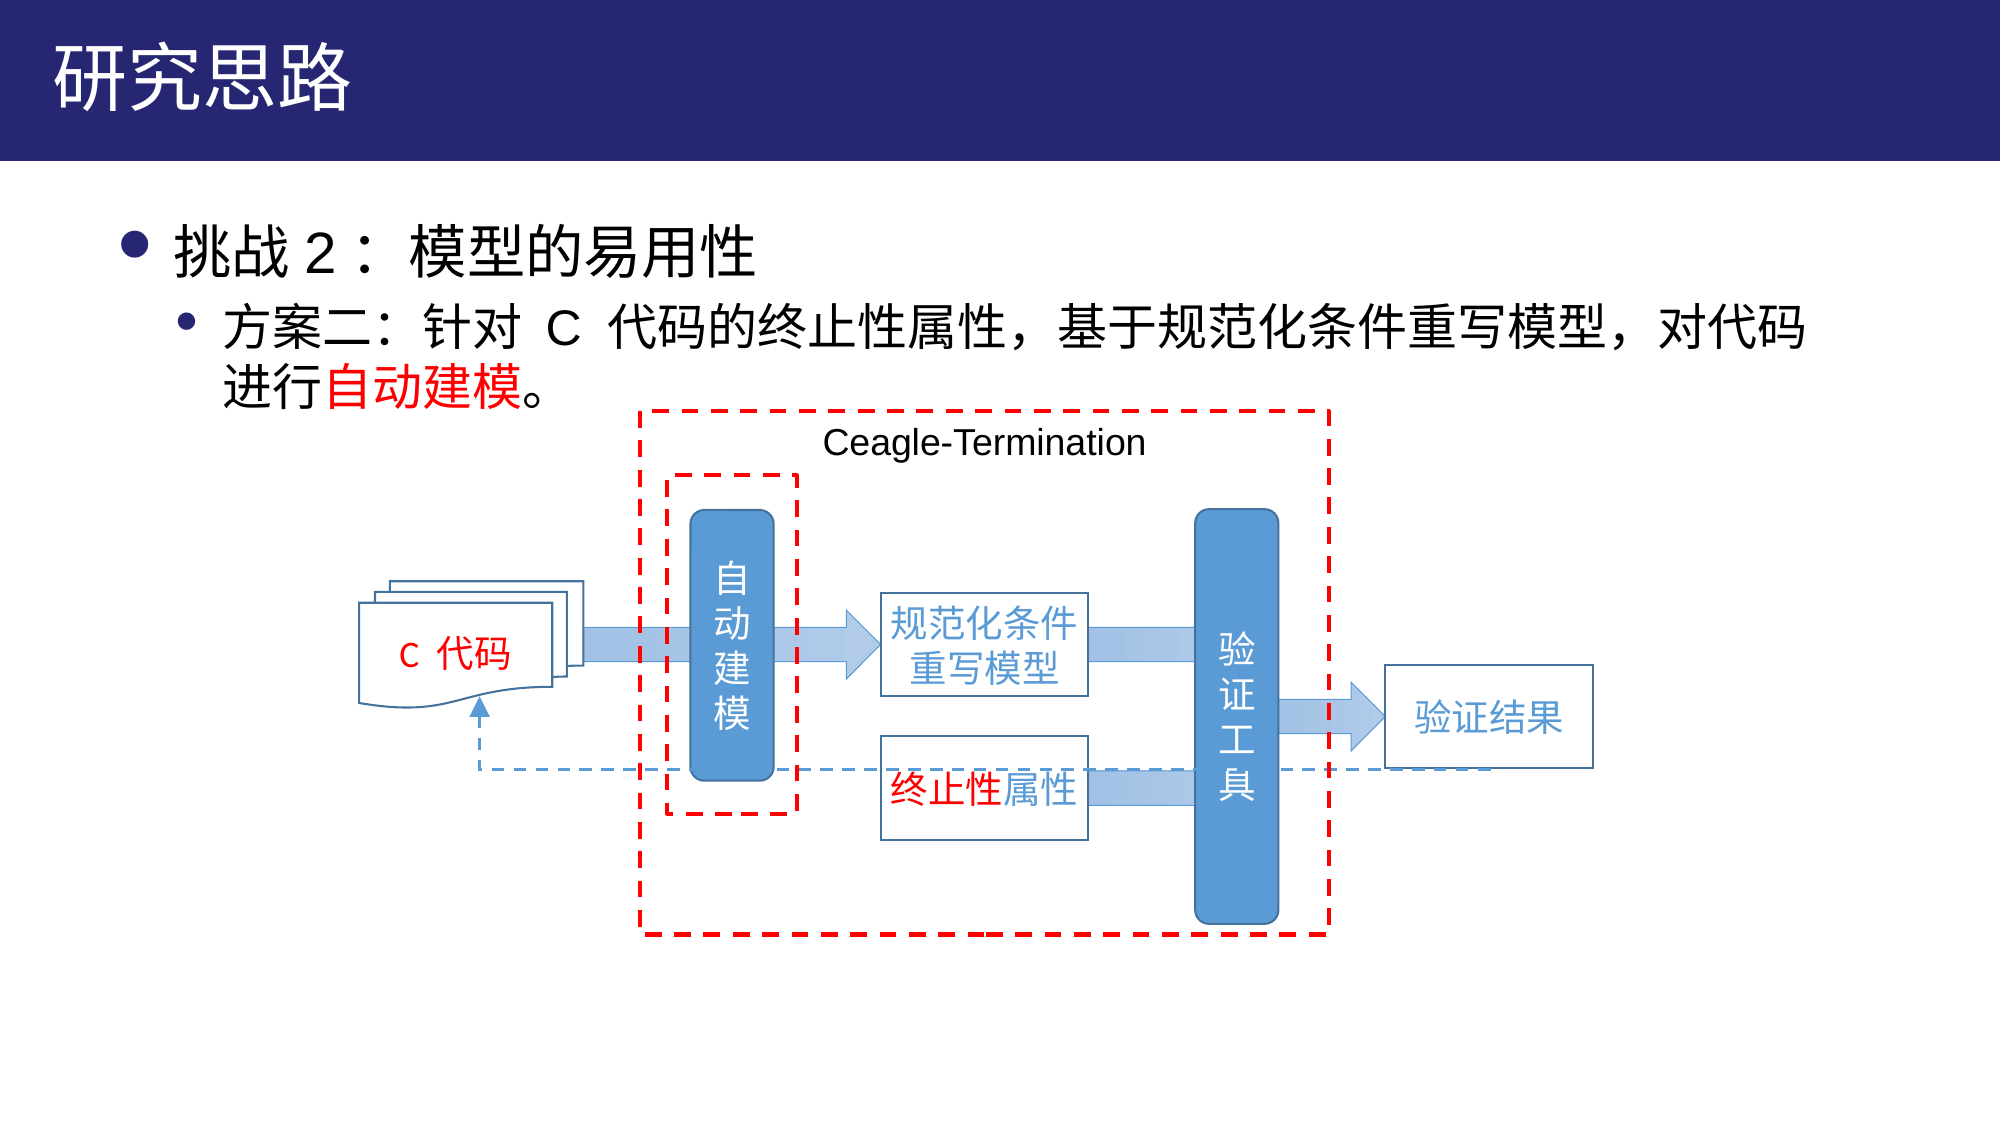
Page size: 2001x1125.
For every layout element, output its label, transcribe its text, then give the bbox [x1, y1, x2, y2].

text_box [479, 508, 1594, 925]
text_box Ceagle-Termination [638, 409, 1331, 507]
title 研究思路 [37, 18, 1313, 132]
text_box [665, 473, 799, 507]
text_box Ceagle-Termination [639, 933, 1329, 937]
text_box C 代码 [359, 581, 474, 708]
list 挑战2：模型的易用性 方案二：针对 C 代码的终止性属性，基于规范化条件重写模型，对代码进行自动建模。 [102, 207, 1867, 1024]
